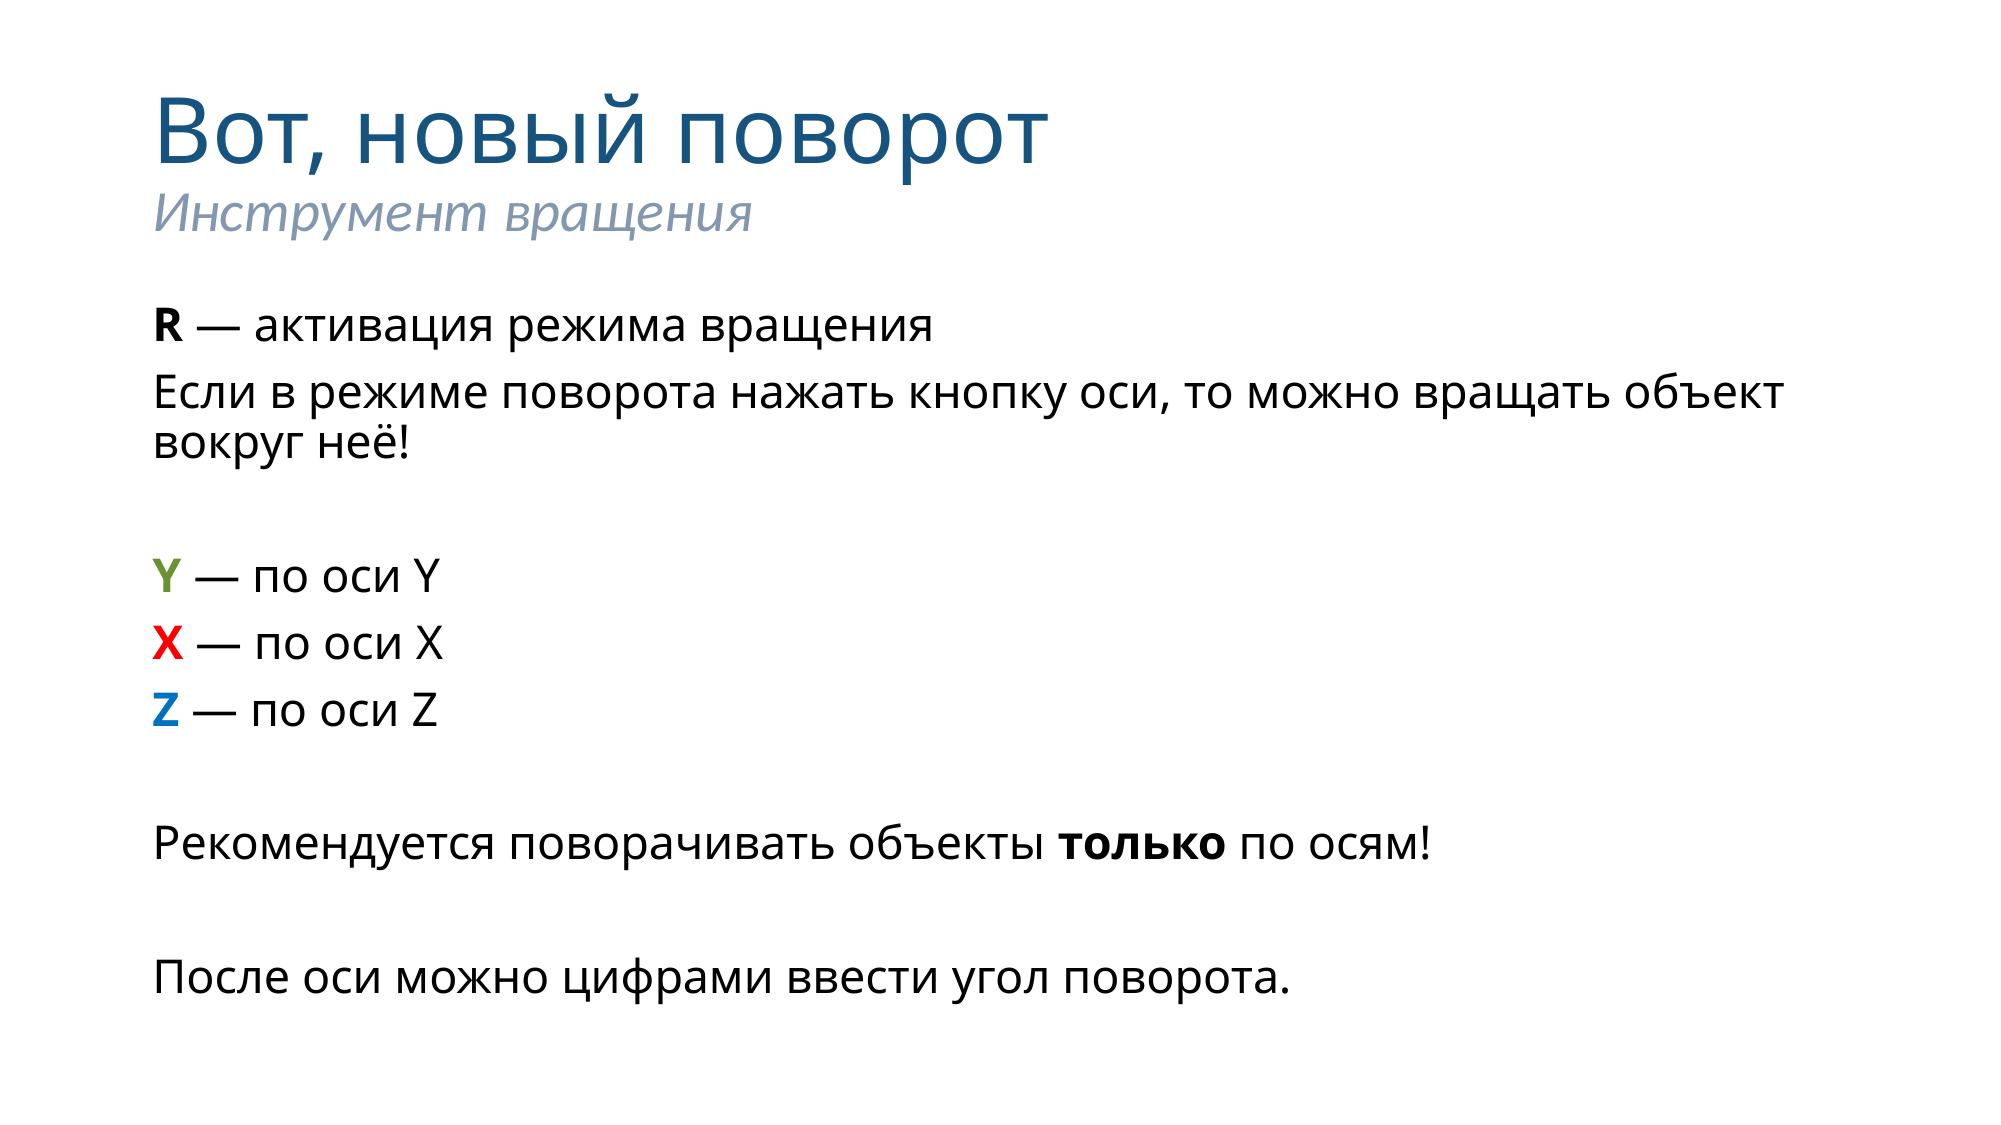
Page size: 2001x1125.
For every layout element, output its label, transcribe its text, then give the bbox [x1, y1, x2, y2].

list R — активация режима вращения Если в режиме поворота нажать кнопку оси, то можно вращать объект вокруг неё! Y — по оси Y X — по оси X Z — по оси Z Рекомендуется поворачивать объекты только по осям! После оси можно цифрами ввести угол поворота. [137, 294, 1863, 1014]
title Вот, новый поворот [137, 59, 1863, 209]
text_box Инструмент вращения [137, 165, 1641, 250]
